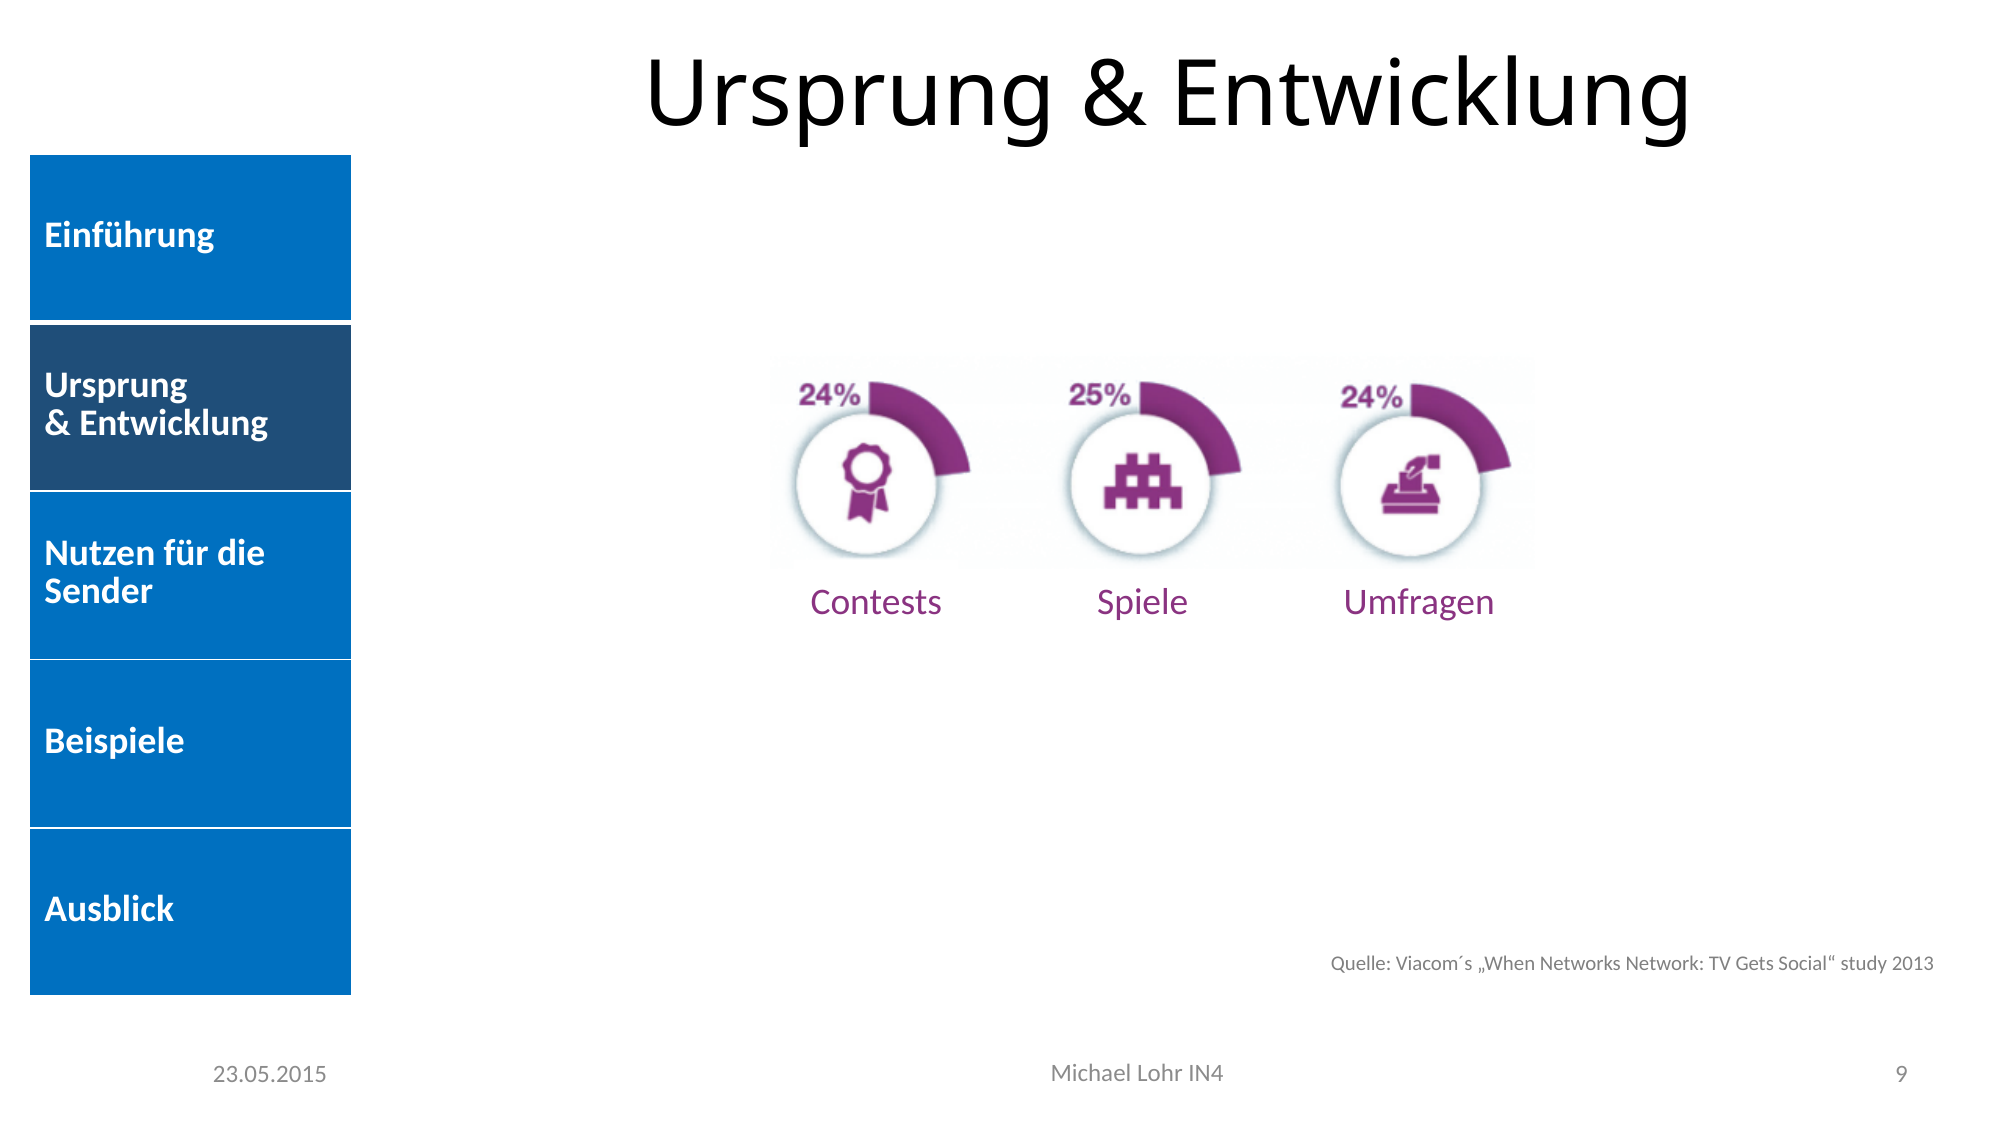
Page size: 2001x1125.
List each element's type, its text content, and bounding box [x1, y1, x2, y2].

table_cell Nutzen für die Sender [30, 492, 351, 659]
title Ursprung & Entwicklung [383, 29, 1955, 163]
text_box Umfragen [1328, 569, 1510, 630]
table_cell Beispiele [30, 660, 351, 827]
picture [770, 352, 1535, 569]
text_box Contests [795, 569, 958, 630]
table_cell Ursprung & Entwicklung [30, 325, 351, 490]
text_box [379, 185, 1896, 881]
table_header Einführung [30, 155, 351, 320]
text_box Quelle: Viacom´s „When Networks Network: TV Gets Social“ study 2013 [1316, 942, 1950, 982]
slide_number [197, 1042, 648, 1103]
slide_number 9 [1472, 1042, 1923, 1103]
table_cell Ausblick [30, 829, 351, 995]
text_box Spiele [1082, 569, 1204, 630]
footer Michael Lohr IN4 [911, 1041, 1364, 1102]
